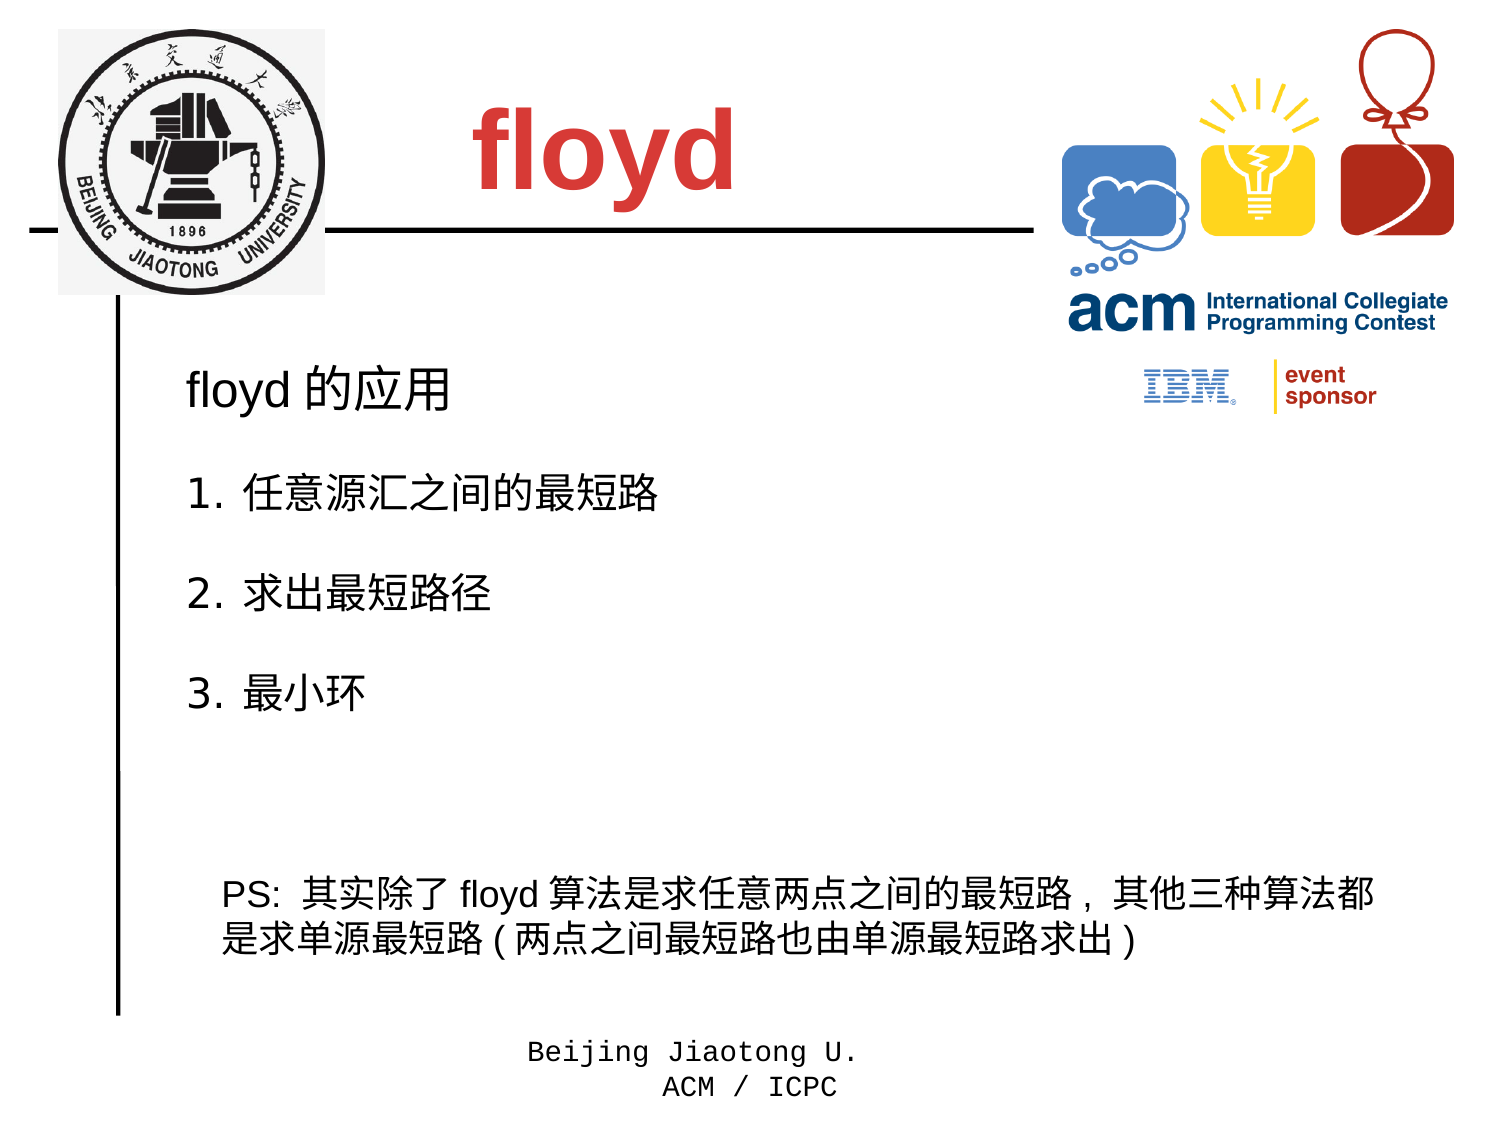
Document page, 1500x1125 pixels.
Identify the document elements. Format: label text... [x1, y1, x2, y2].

picture [58, 29, 325, 295]
text_box floyd的应用 任意源汇之间的最短路 求出最短路径 最小环 [171, 349, 1353, 725]
text_box PS: 其实除了floyd算法是求任意两点之间的最短路, 其他三种算法都是求单源最短路(两点之间最短路也由单源最短路求出) [206, 862, 1425, 968]
text_box [75, 263, 1425, 916]
text_box floyd [455, 69, 755, 220]
picture [1062, 29, 1454, 414]
